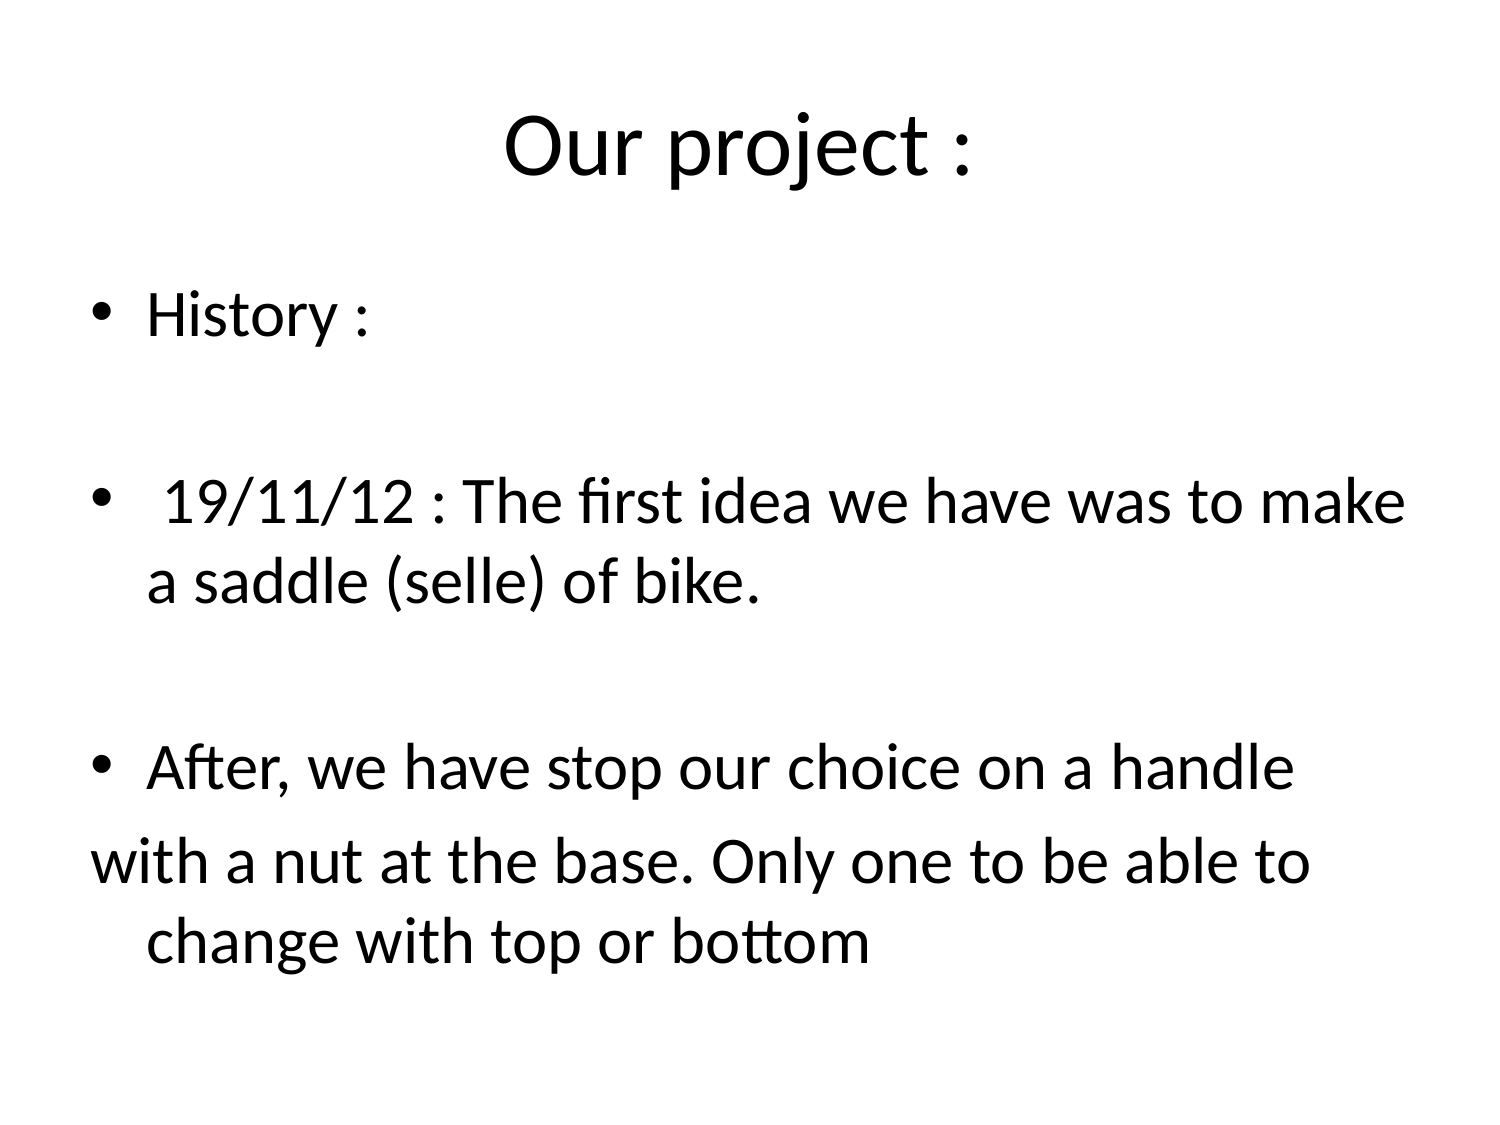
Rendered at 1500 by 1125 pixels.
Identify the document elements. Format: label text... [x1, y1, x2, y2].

title Our project : [75, 45, 1425, 233]
list History : 19/11/12 : The first idea we have was to make a saddle (selle) of bike. After, we have stop our choice on a handle with a nut at the base. Only one to be able to change with top or bottom [75, 262, 1425, 1005]
